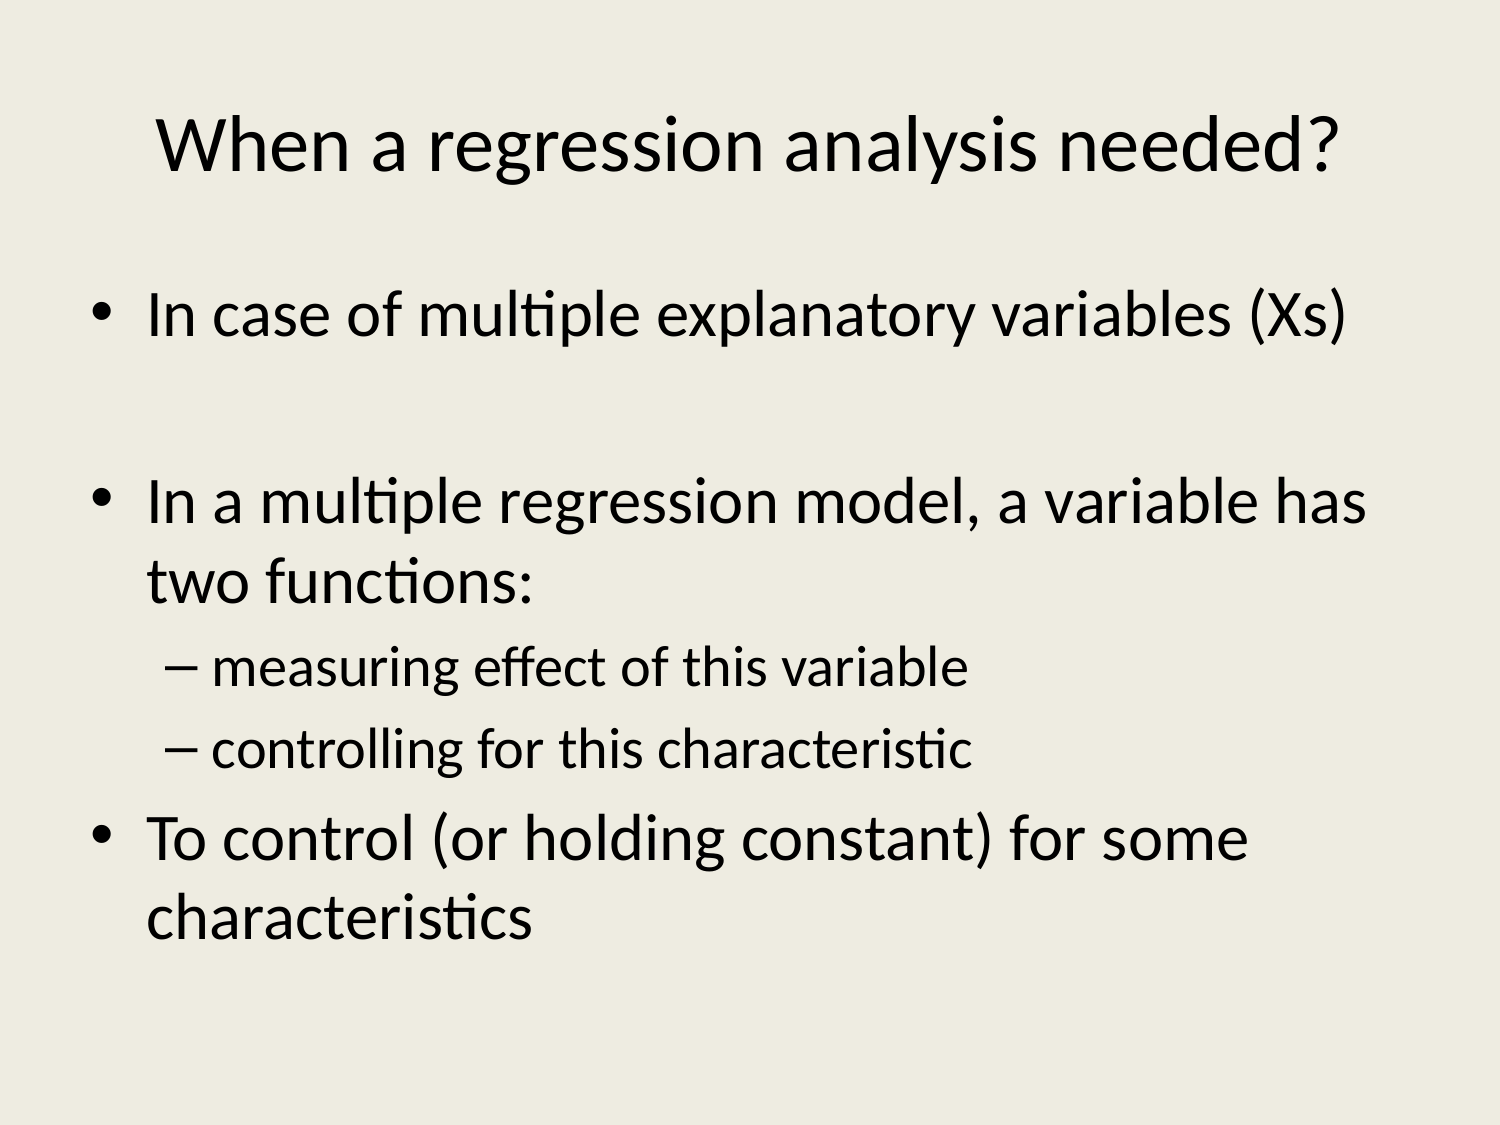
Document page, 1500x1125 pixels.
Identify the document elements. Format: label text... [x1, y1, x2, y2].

title When a regression analysis needed? [75, 45, 1425, 233]
list In case of multiple explanatory variables (Xs) In a multiple regression model, a variable has two functions: measuring effect of this variable controlling for this characteristic To control (or holding constant) for some characteristics [75, 262, 1425, 1005]
